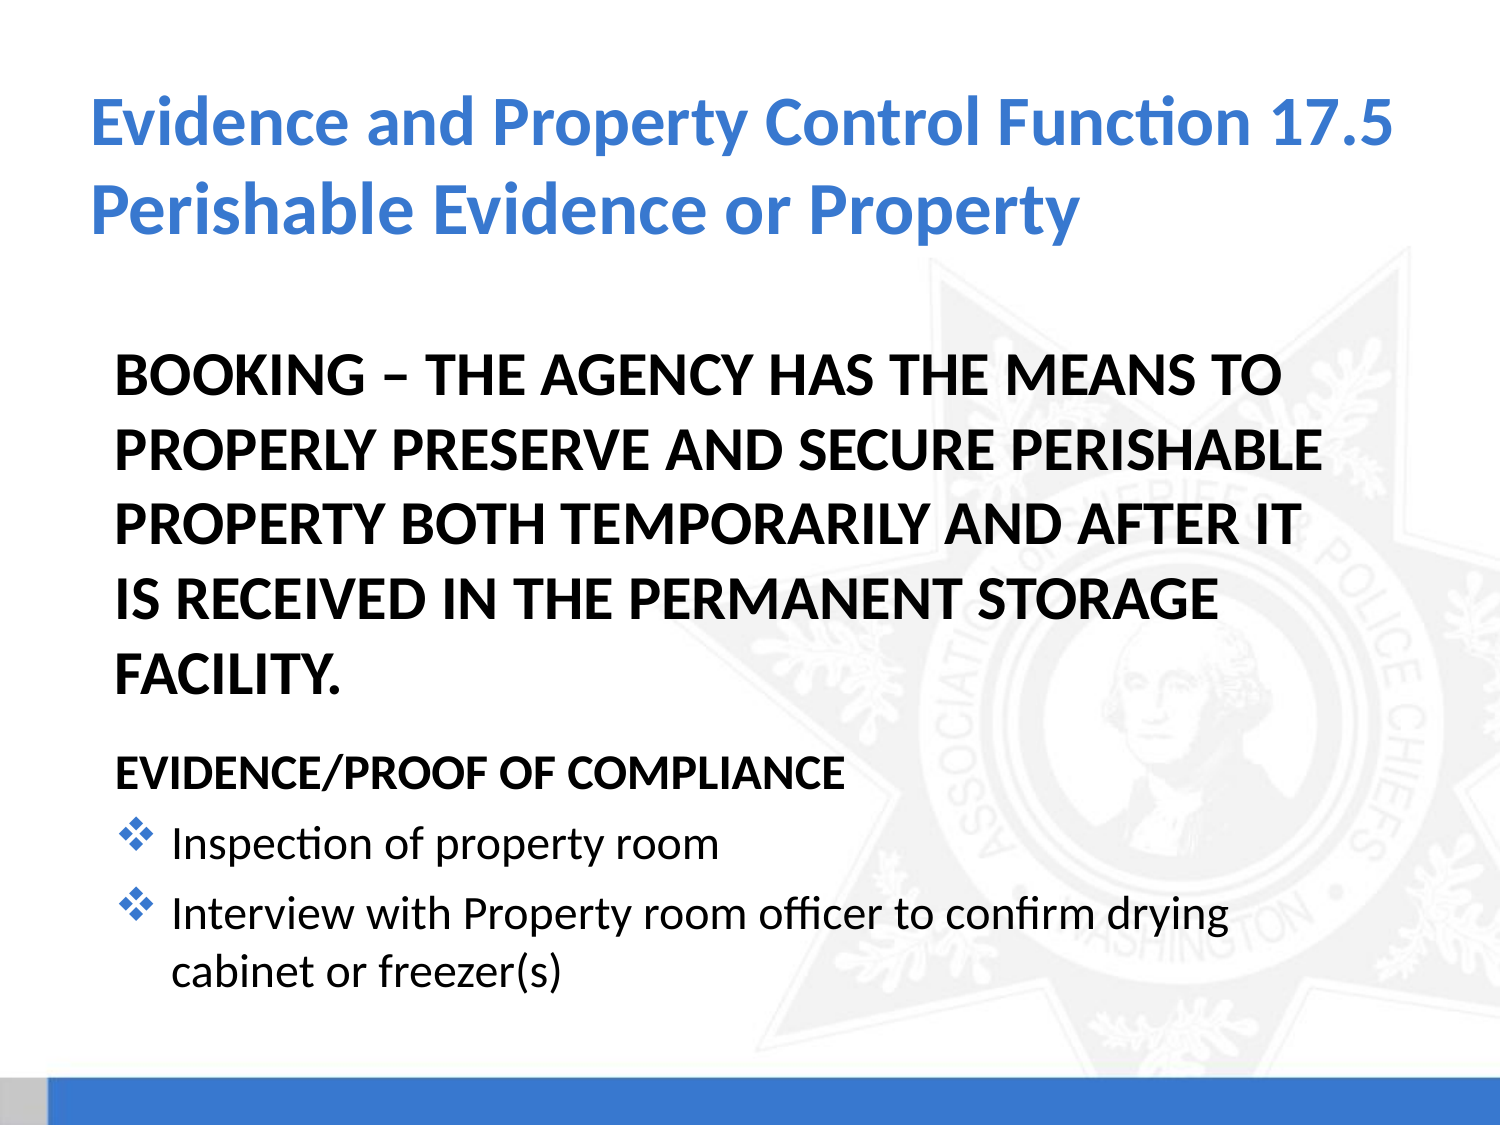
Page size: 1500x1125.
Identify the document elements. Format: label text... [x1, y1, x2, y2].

text_box Evidence/Proof of Compliance Inspection of property room Interview with Property room officer to confirm drying cabinet or freezer(s) [99, 701, 1350, 1004]
title Evidence and Property Control Function 17.5 Perishable Evidence or Property [75, 67, 1425, 255]
subtitle Booking – The agency has the means to properly preserve and secure perishable property both temporarily and after it is received in the permanent storage facility. [99, 324, 1350, 607]
picture [0, 0, 1500, 1125]
